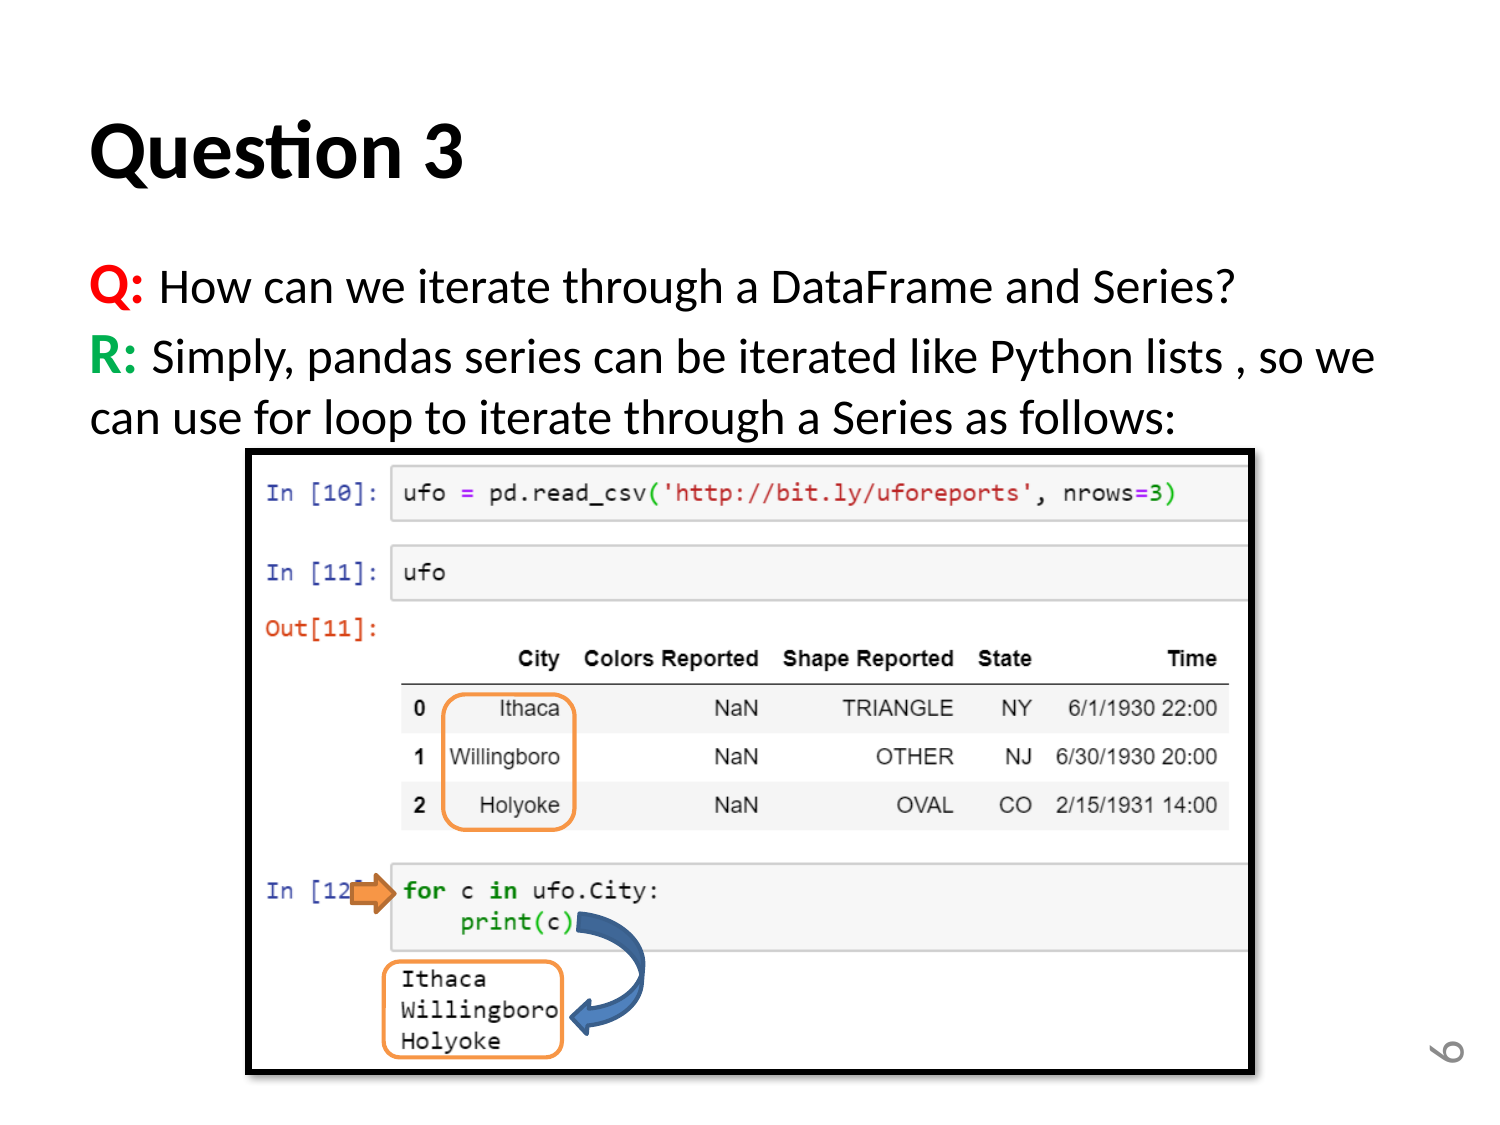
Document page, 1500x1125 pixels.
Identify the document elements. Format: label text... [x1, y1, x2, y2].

slide_number 6 [1412, 1025, 1475, 1125]
text_box Question 3 [74, 87, 1438, 203]
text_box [251, 454, 1249, 1070]
text_box Q: How can we iterate through a DataFrame and Series? R: Simply, pandas series can be iterated like Python lists , so we can use for loop to iterate through a Series as follows: [74, 237, 1438, 453]
